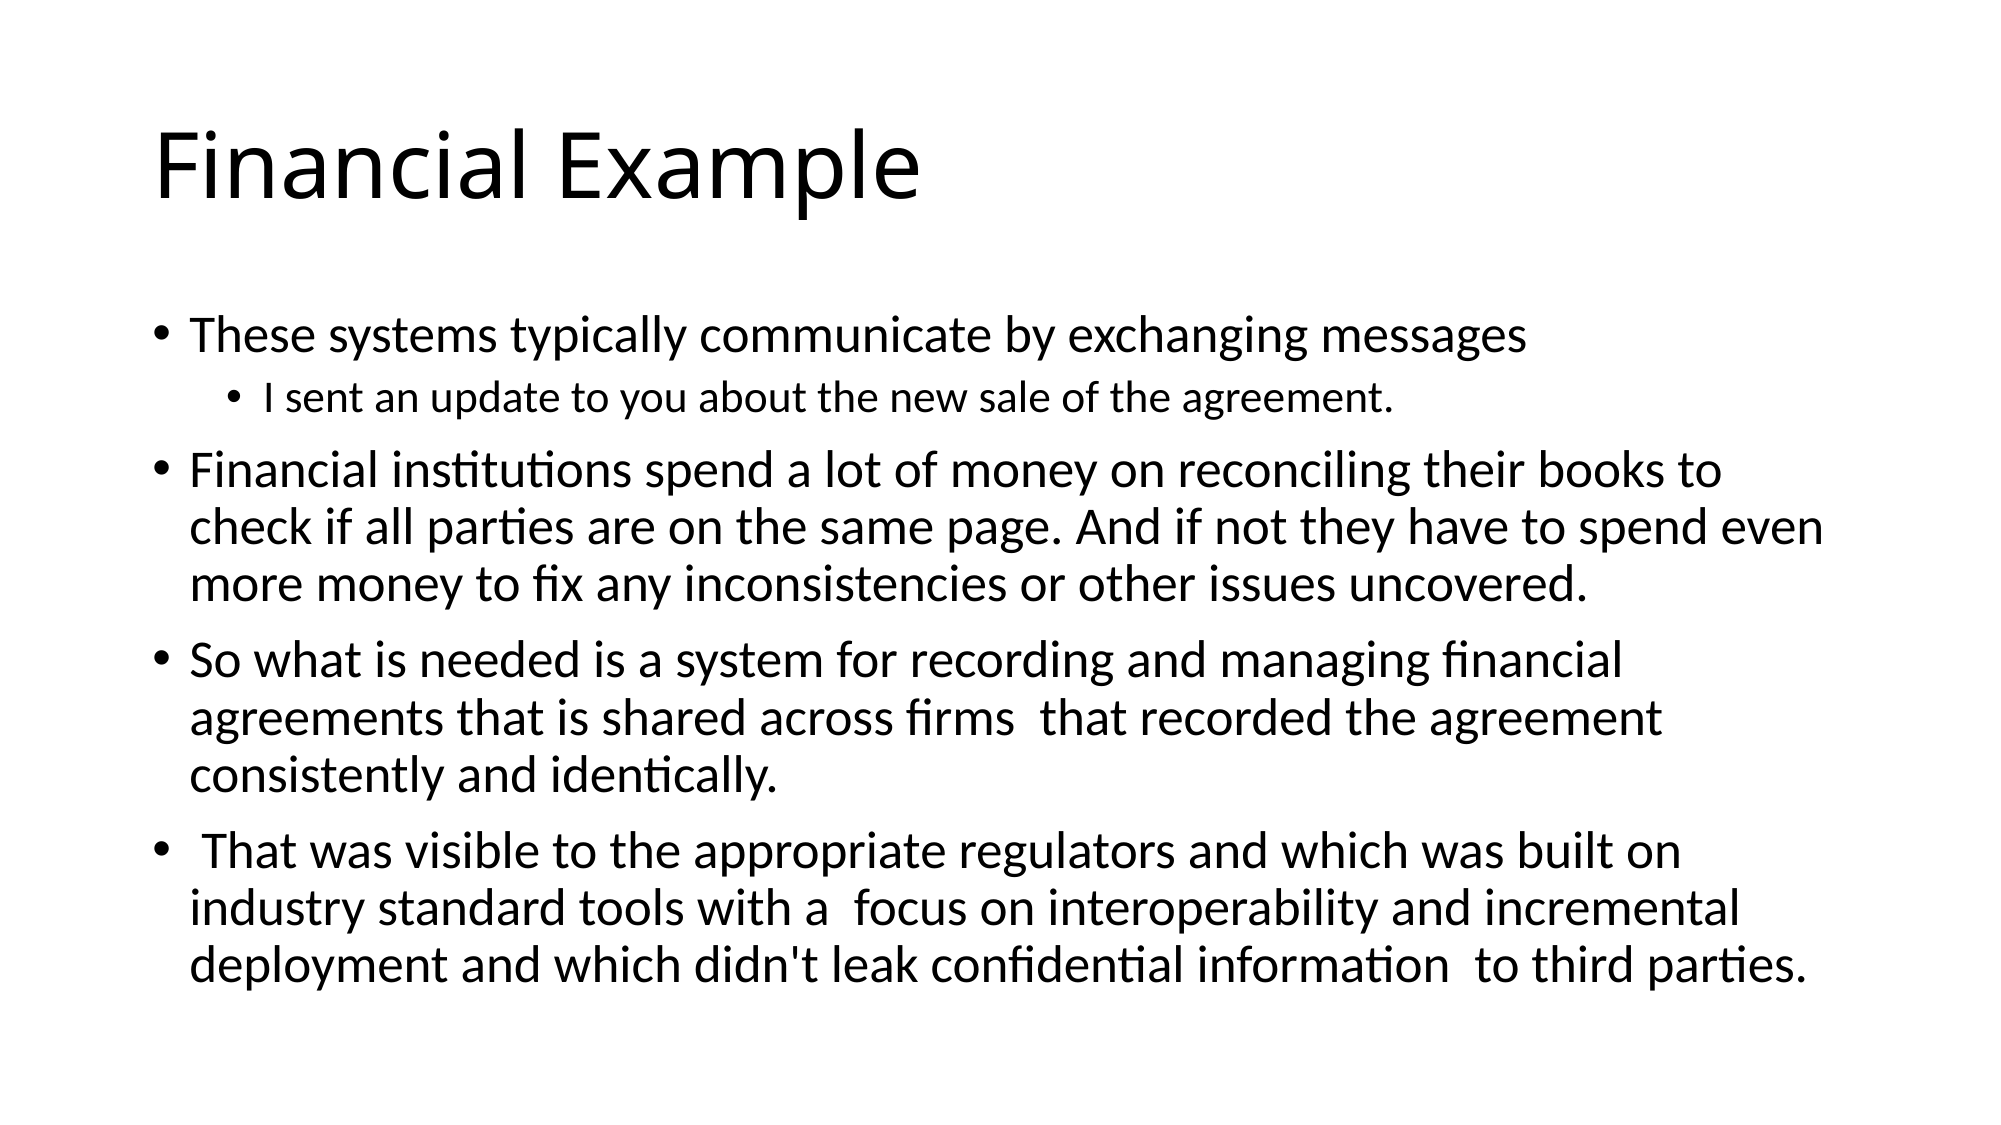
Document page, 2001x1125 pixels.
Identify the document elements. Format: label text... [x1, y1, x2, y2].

list These systems typically communicate by exchanging messages I sent an update to you about the new sale of the agreement. Financial institutions spend a lot of money on reconciling their books to check if all parties are on the same page. And if not they have to spend even more money to fix any inconsistencies or other issues uncovered. So what is needed is a system for recording and managing financial agreements that is shared across firms that recorded the agreement consistently and identically. That was visible to the appropriate regulators and which was built on industry standard tools with a focus on interoperability and incremental deployment and which didn't leak confidential information to third parties. [137, 299, 1863, 1014]
title Financial Example [137, 59, 1863, 278]
